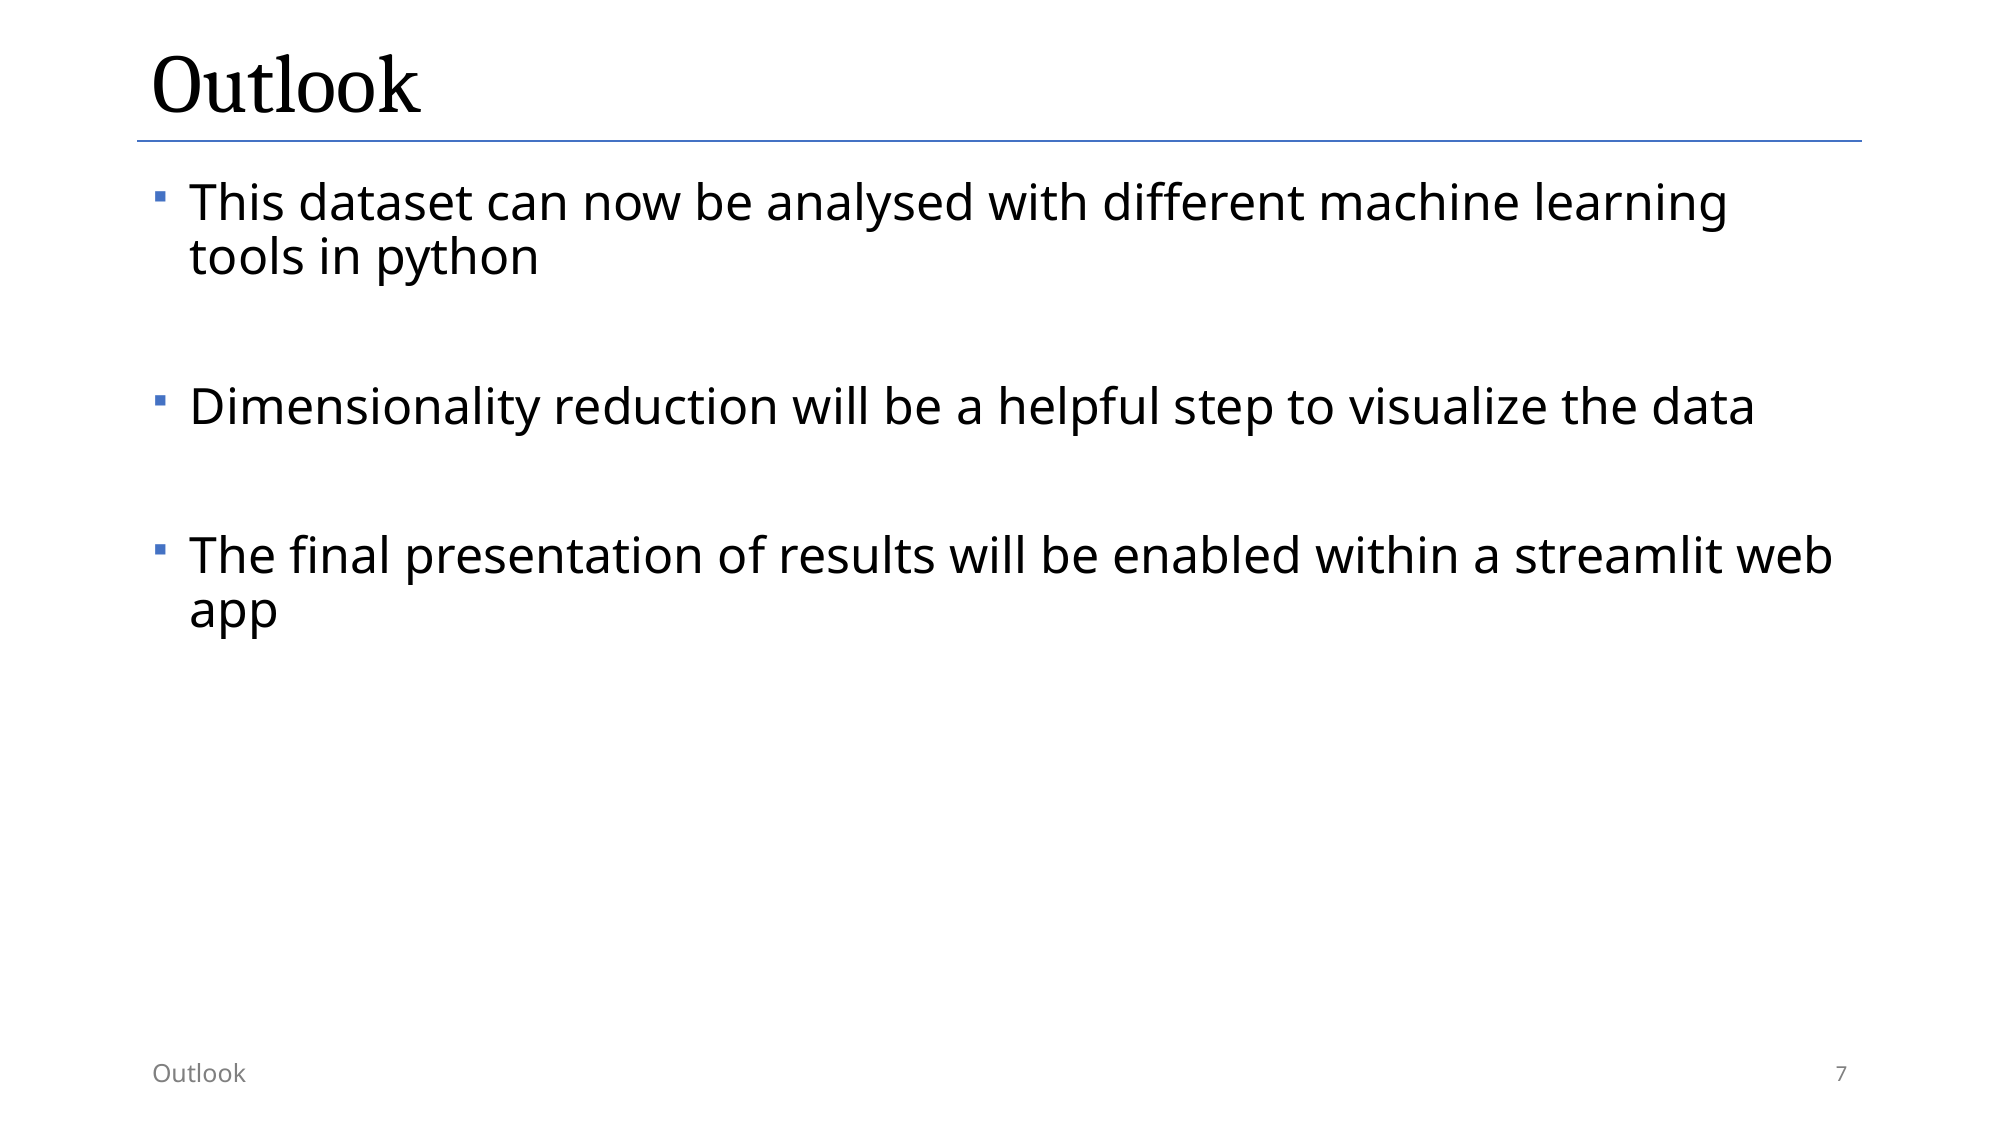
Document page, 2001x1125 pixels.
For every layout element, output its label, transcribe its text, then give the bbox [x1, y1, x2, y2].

slide_number 7 [1513, 1042, 1863, 1103]
title Outlook [137, 0, 1863, 169]
list This dataset can now be analysed with different machine learning tools in python Dimensionality reduction will be a helpful step to visualize the data The final presentation of results will be enabled within a streamlit web app [137, 169, 1863, 1034]
text_box Outlook [137, 1049, 1273, 1095]
